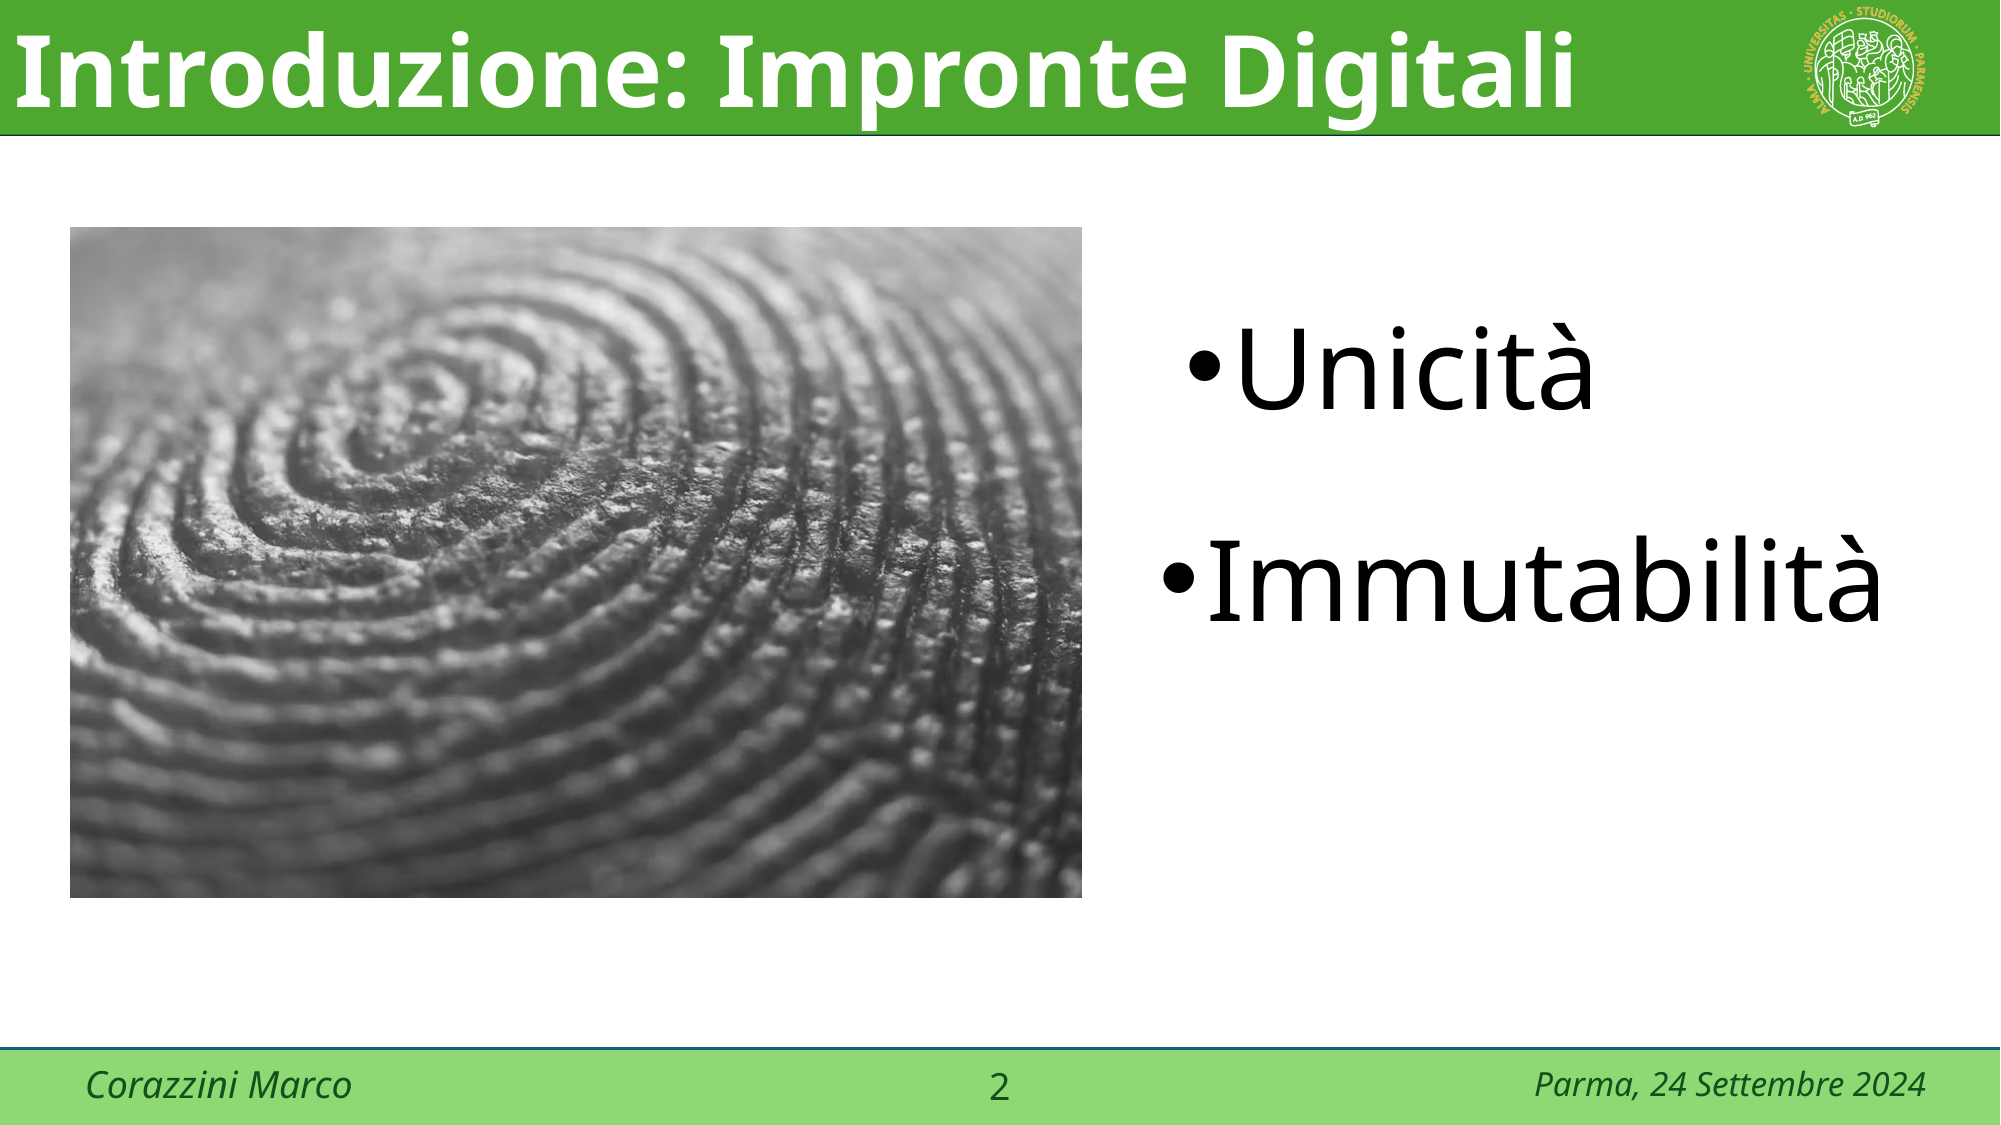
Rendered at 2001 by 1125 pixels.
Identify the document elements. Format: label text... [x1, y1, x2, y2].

text_box Unicità [1171, 289, 1877, 575]
text_box Immutabilità [1144, 501, 1903, 652]
picture [69, 226, 1083, 899]
text_box Introduzione: Impronte Digitali [0, 0, 2000, 135]
text_box Corazzini Marco [70, 1054, 646, 1114]
text_box Parma, 24 Settembre 2024 [1519, 1055, 2000, 1111]
text_box [0, 1050, 2000, 1125]
picture [1797, 6, 1932, 129]
text_box 2 [974, 1055, 1026, 1116]
